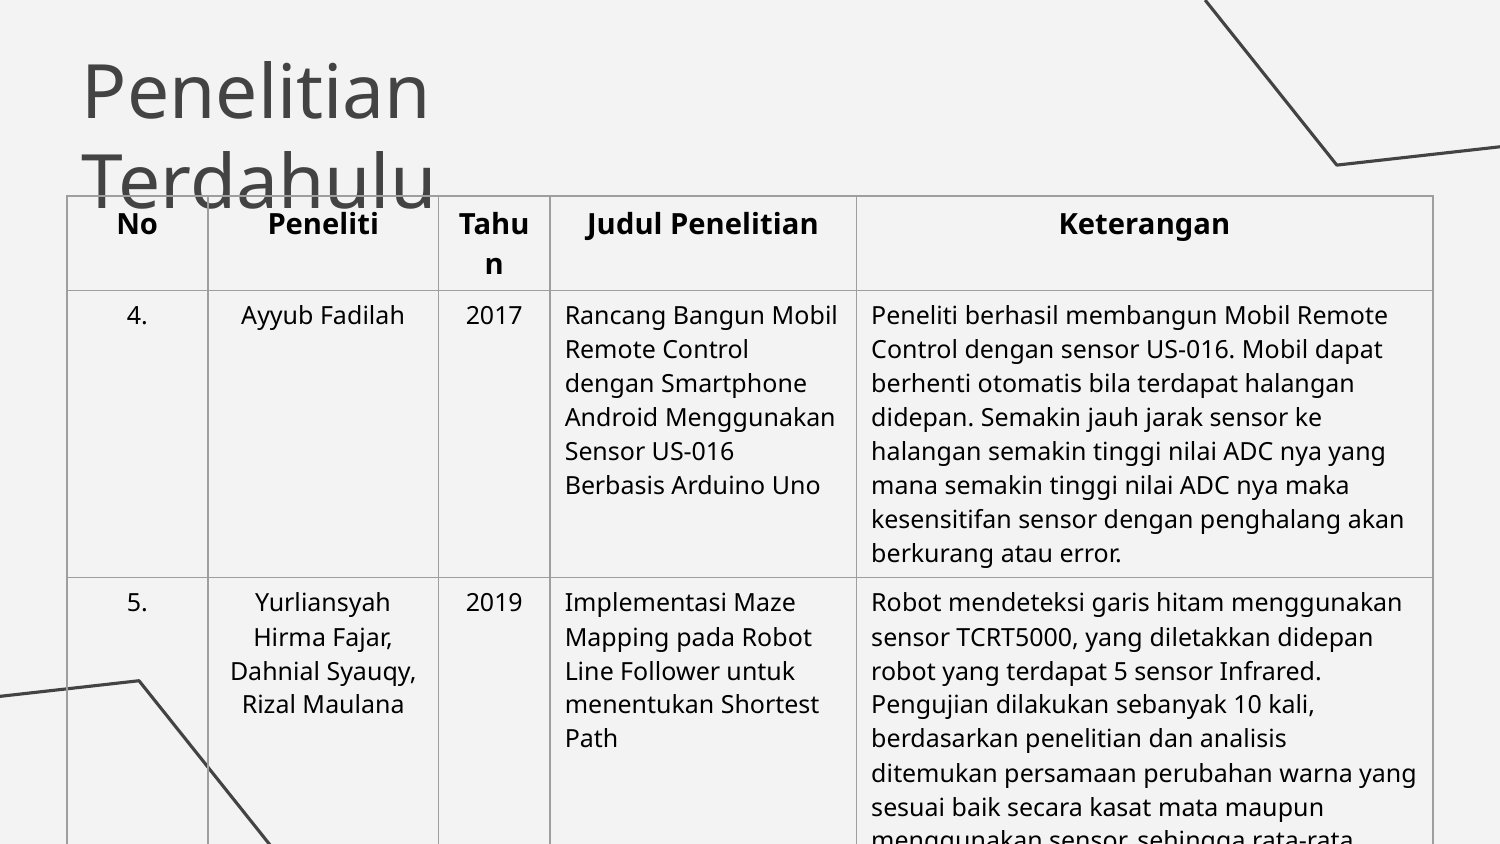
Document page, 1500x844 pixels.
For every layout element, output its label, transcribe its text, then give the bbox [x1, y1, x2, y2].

table_cell Peneliti berhasil membangun Mobil Remote Control dengan sensor US-016. Mobil dapat berhenti otomatis bila terdapat halangan didepan. Semakin jauh jarak sensor ke halangan semakin tinggi nilai ADC nya yang mana semakin tinggi nilai ADC nya maka kesensitifan sensor dengan penghalang akan berkurang atau error. [857, 291, 1432, 577]
table_cell Yurliansyah Hirma Fajar, Dahnial Syauqy, Rizal Maulana [209, 578, 438, 844]
text_box Penelitian Terdahulu [66, 28, 728, 166]
table_header Tahun [439, 197, 549, 290]
table_header Peneliti [209, 197, 438, 290]
table_cell 4. [68, 291, 207, 577]
table_cell Robot mendeteksi garis hitam menggunakan sensor TCRT5000, yang diletakkan didepan robot yang terdapat 5 sensor Infrared. Pengujian dilakukan sebanyak 10 kali, berdasarkan penelitian dan analisis ditemukan persamaan perubahan warna yang sesuai baik secara kasat mata maupun menggunakan sensor, sehingga rata-rata persentase error sebesar 0%. Maka kinerja dari sensor dikatakan bagus dan akurat. Penelusuran maze menggunakan maze mapping dan akan menyimpan kode berupa array untuk mencari Shortest Path nantinya. [857, 578, 1432, 844]
table_header Judul Penelitian [551, 197, 856, 290]
table_cell 5. [68, 578, 207, 844]
table_cell 2017 [439, 291, 549, 577]
table_header Keterangan [857, 197, 1432, 290]
table_cell Implementasi Maze Mapping pada Robot Line Follower untuk menentukan Shortest Path [551, 578, 856, 844]
table_cell 2019 [439, 578, 549, 844]
table_header No [68, 197, 207, 290]
table_cell Rancang Bangun Mobil Remote Control dengan Smartphone Android Menggunakan Sensor US-016 Berbasis Arduino Uno [551, 291, 856, 577]
table_cell Ayyub Fadilah [209, 291, 438, 577]
